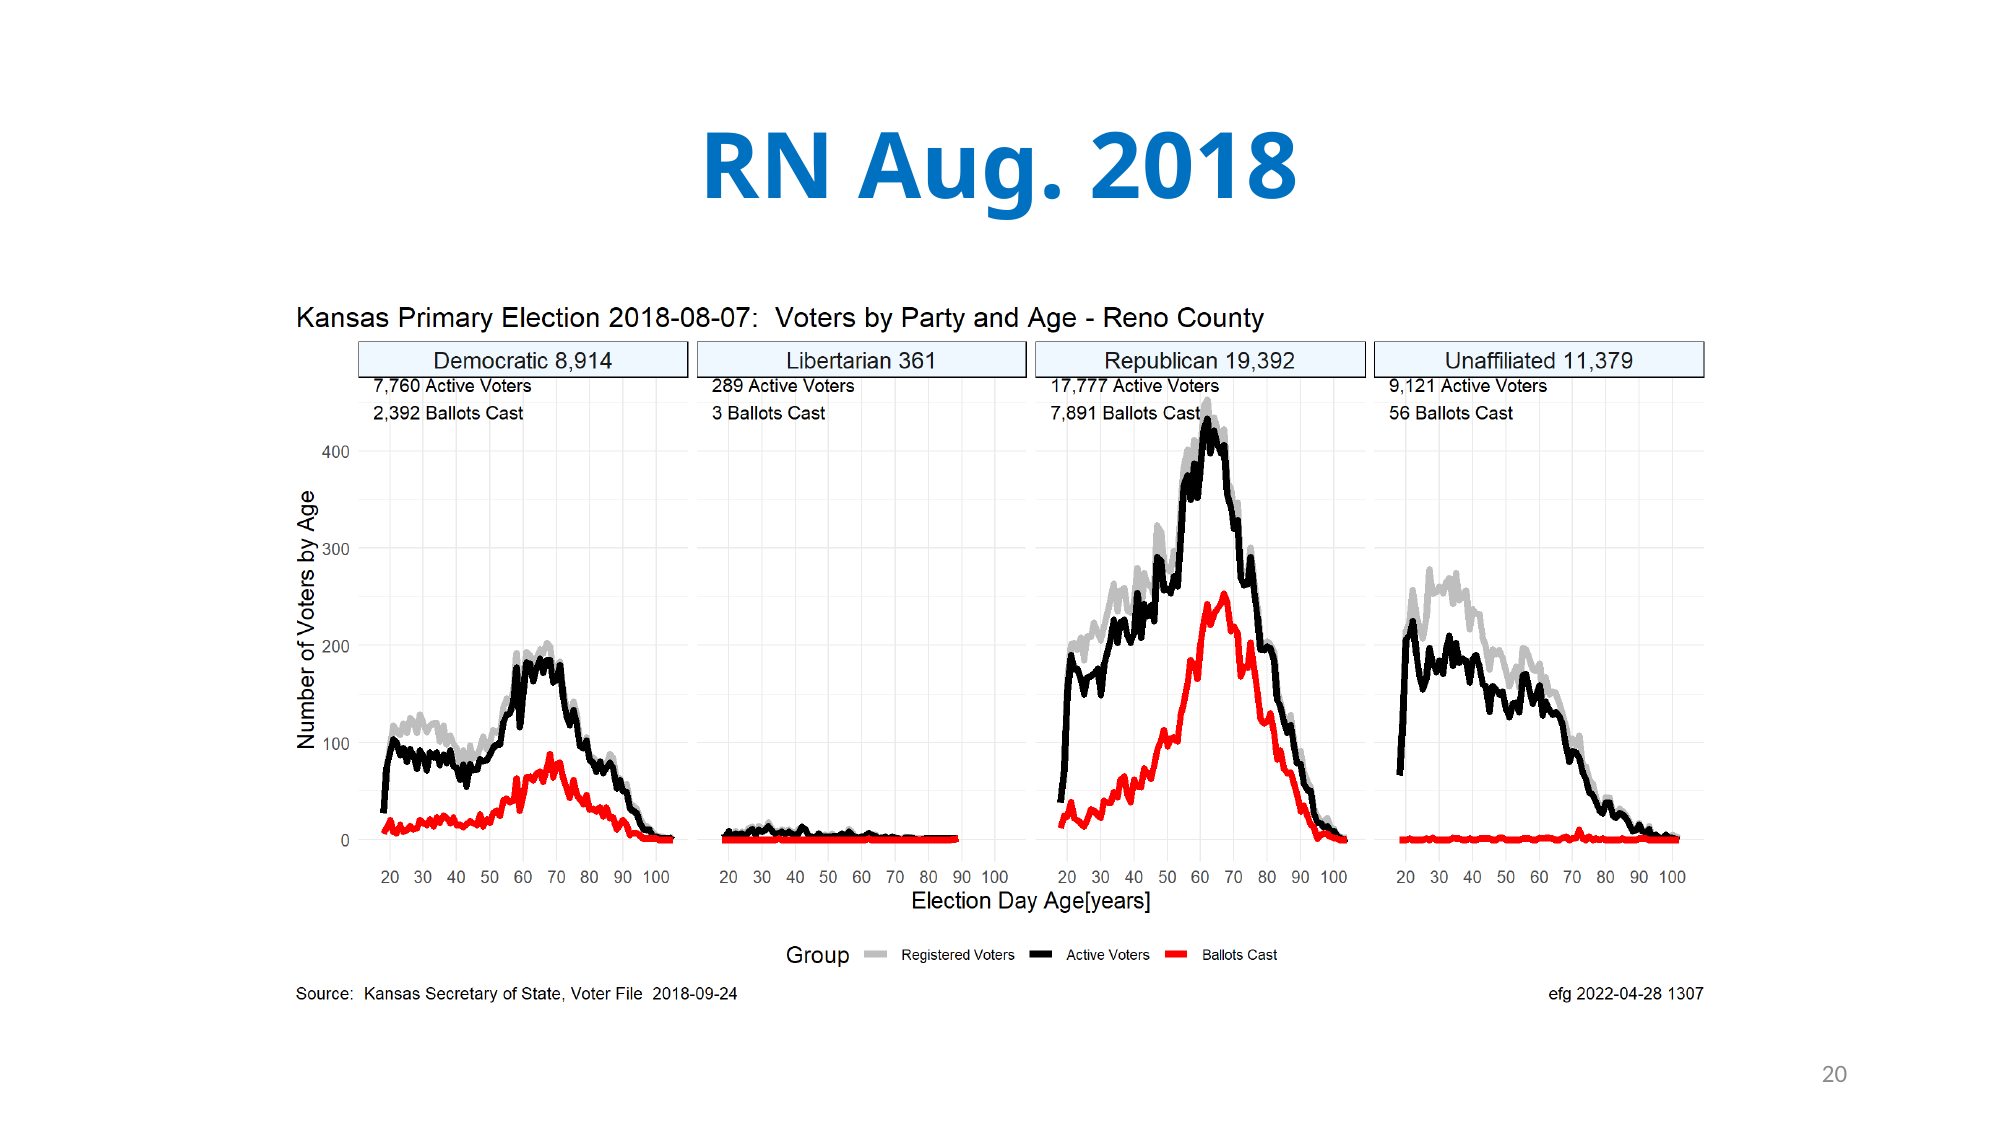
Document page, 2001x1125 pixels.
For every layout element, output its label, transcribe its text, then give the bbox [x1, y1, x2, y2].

slide_number ‹#› [1412, 1042, 1863, 1103]
title RN Aug. 2018 [137, 59, 1863, 278]
picture [287, 297, 1713, 1011]
